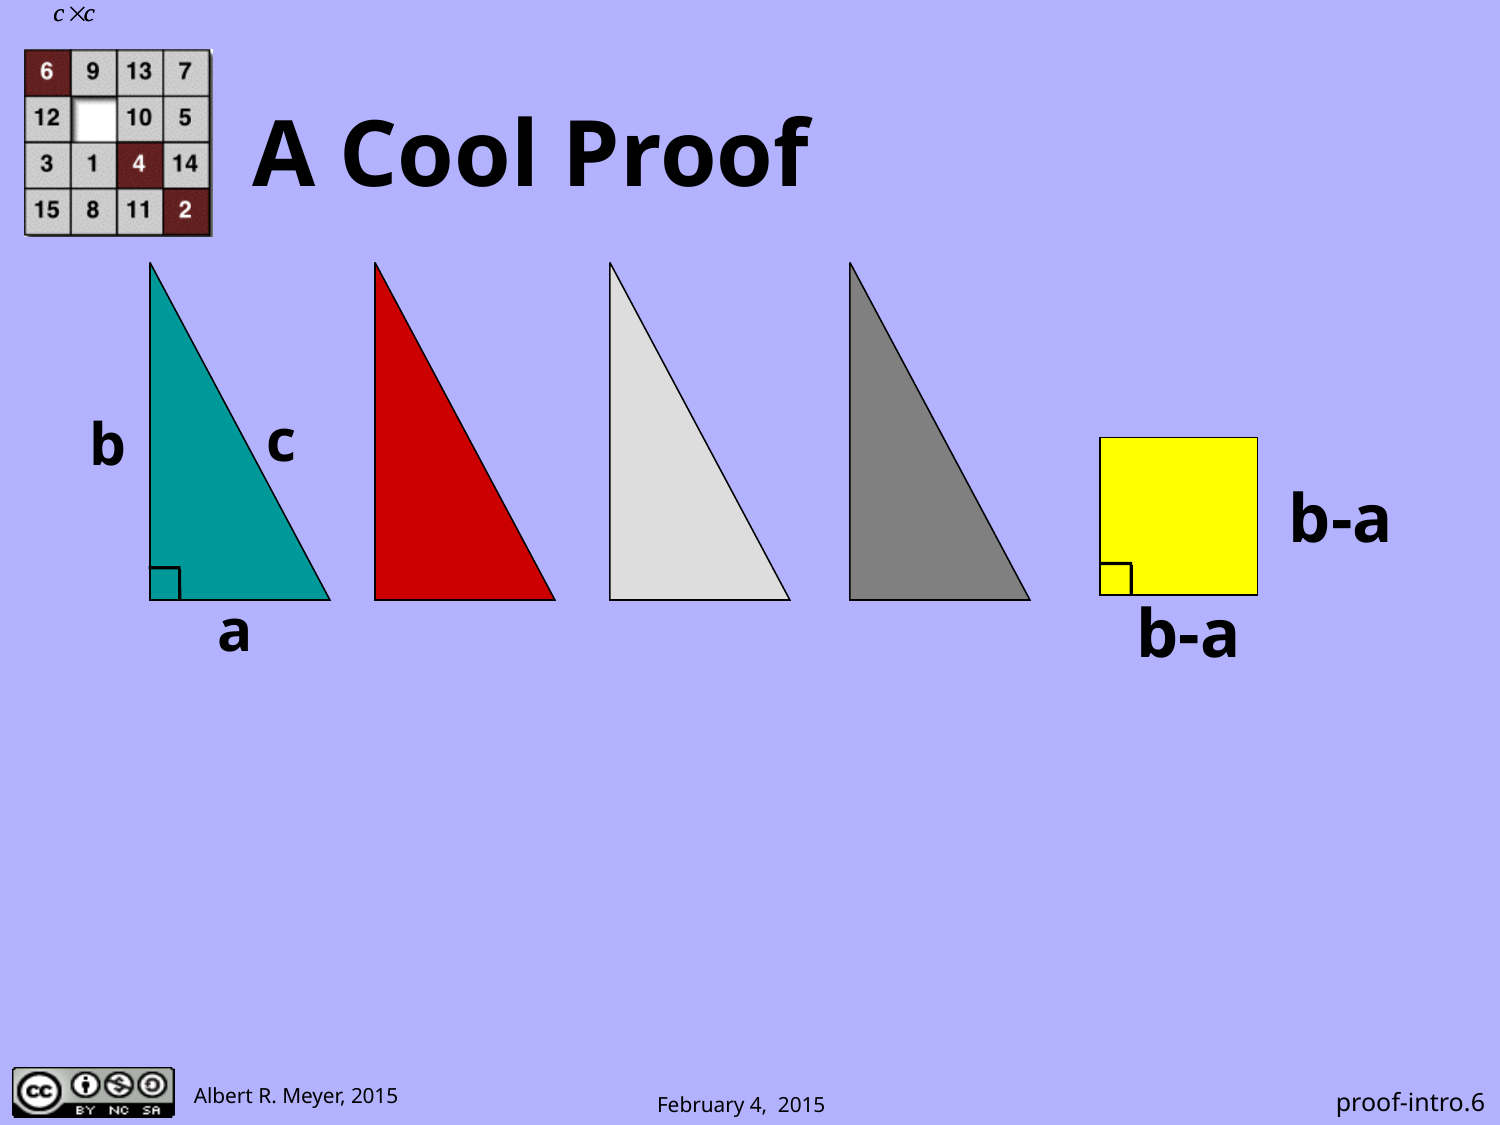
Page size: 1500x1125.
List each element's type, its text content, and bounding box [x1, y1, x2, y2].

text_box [148, 567, 181, 600]
picture [24, 49, 213, 237]
text_box a [202, 601, 267, 671]
text_box b [74, 399, 139, 485]
slide_number proof-intro.6 [1236, 1074, 1500, 1125]
picture [12, 1067, 175, 1118]
text_box [375, 262, 555, 601]
text_box [150, 262, 330, 601]
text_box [1113, 468, 1416, 680]
text_box [609, 262, 790, 601]
title A Cool Proof [237, 49, 1059, 251]
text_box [49, 4, 101, 28]
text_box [1099, 437, 1258, 596]
text_box c [252, 395, 312, 480]
text_box [849, 262, 1030, 601]
